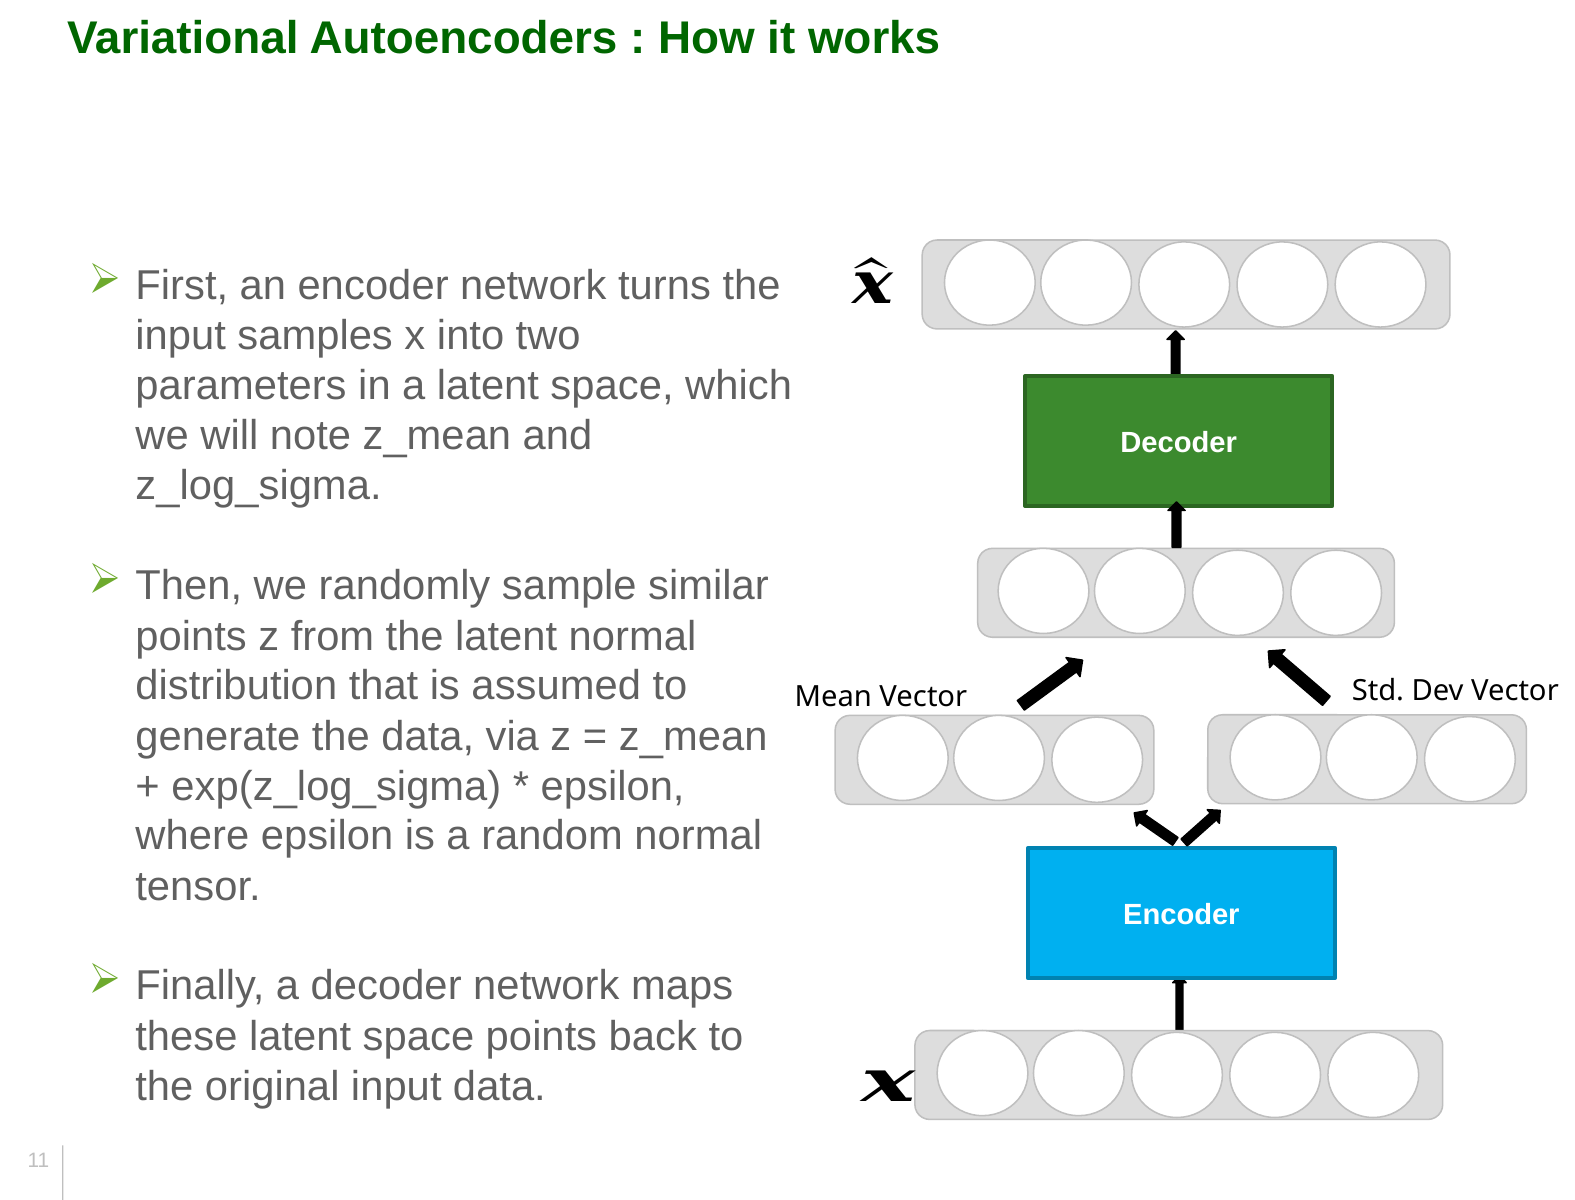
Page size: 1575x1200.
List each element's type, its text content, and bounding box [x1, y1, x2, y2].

text_box Encoder [1026, 846, 1337, 980]
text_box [914, 1030, 1443, 1120]
text_box [1017, 657, 1083, 711]
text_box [1207, 714, 1527, 804]
text_box First, an encoder network turns the input samples x into two parameters in a latent space, which we will note z_mean and z_log_sigma. Then, we randomly sample similar points z from the latent normal distribution that is assumed to generate the data, via z = z_mean + exp(z_log_sigma) * epsilon, where epsilon is a random normal tensor. Finally, a decoder network maps these latent space points back to the original input data. [73, 250, 817, 1116]
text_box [834, 715, 1155, 805]
text_box [1172, 980, 1187, 1028]
text_box Std. Dev Vector [1337, 664, 1575, 714]
text_box [1167, 336, 1185, 374]
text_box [977, 548, 1395, 638]
text_box [1268, 649, 1331, 706]
text_box Mean Vector [779, 669, 983, 720]
text_box [1181, 812, 1221, 846]
title Variational Autoencoders : How it works [52, 0, 1523, 174]
text_box [1134, 813, 1178, 846]
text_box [921, 239, 1451, 330]
text_box Decoder [1023, 374, 1334, 508]
text_box [1167, 501, 1186, 546]
